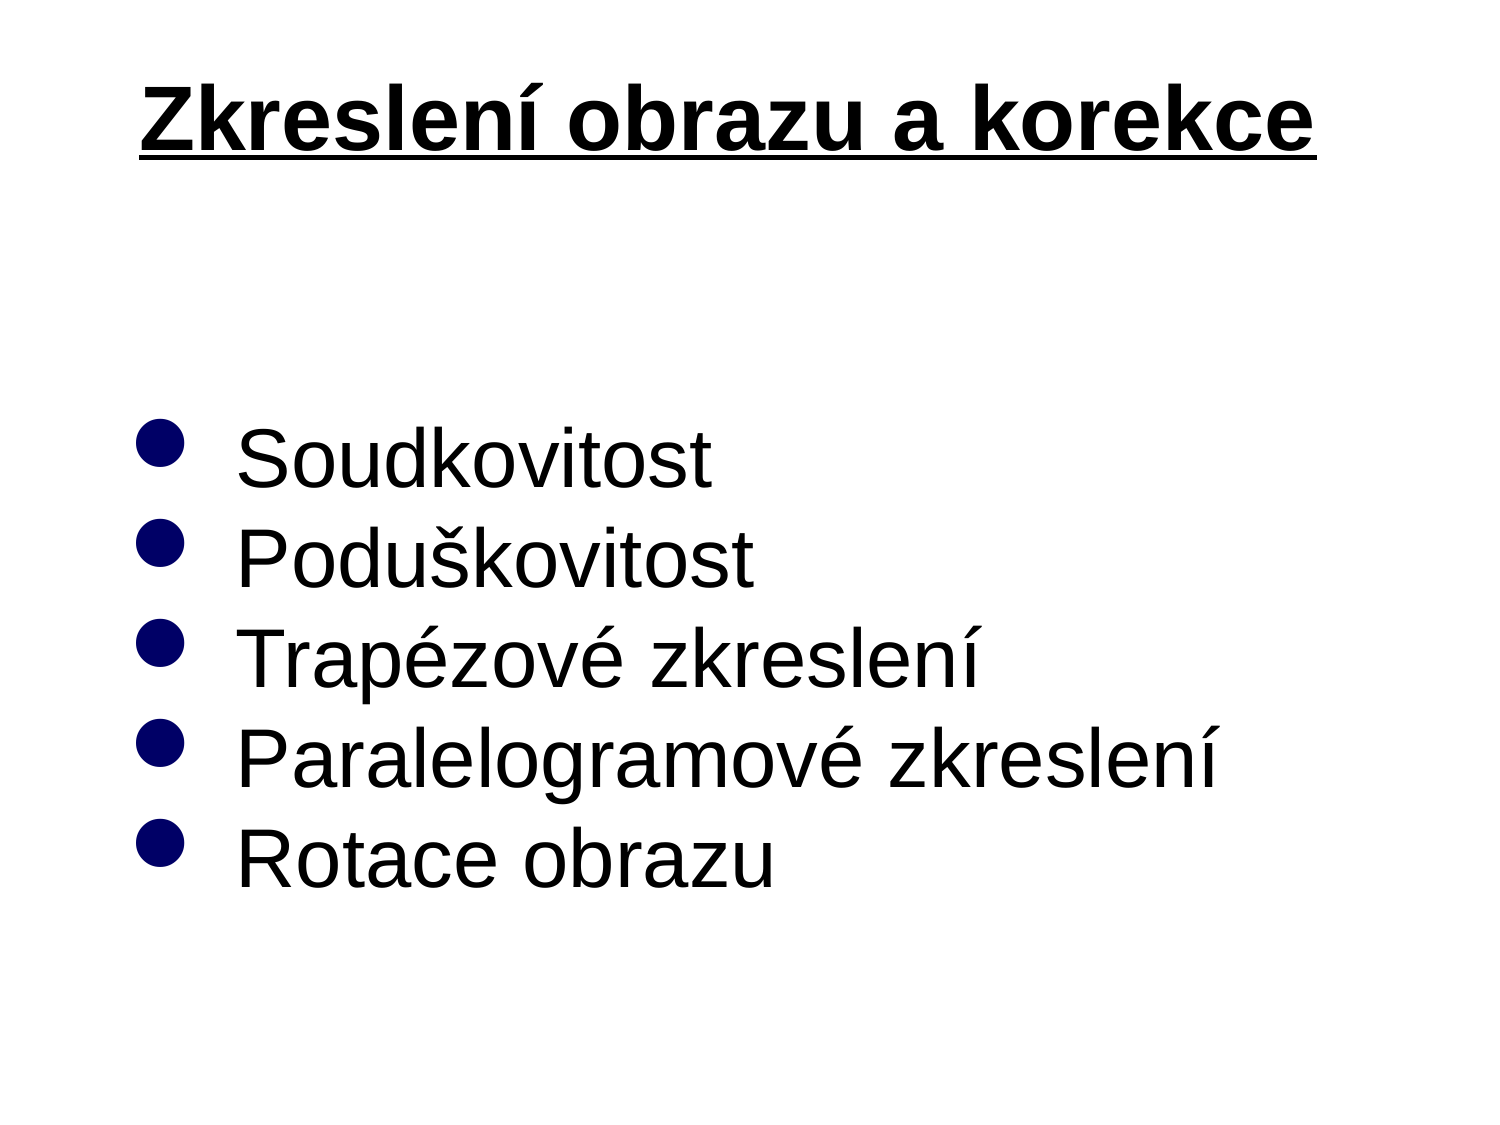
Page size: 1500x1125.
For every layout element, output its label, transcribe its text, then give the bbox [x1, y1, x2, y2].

text_box Soudkovitost Poduškovitost Trapézové zkreslení Paralelogramové zkreslení Rotace obrazu [0, 396, 1413, 912]
title Zkreslení obrazu a korekce [9, 7, 1447, 220]
